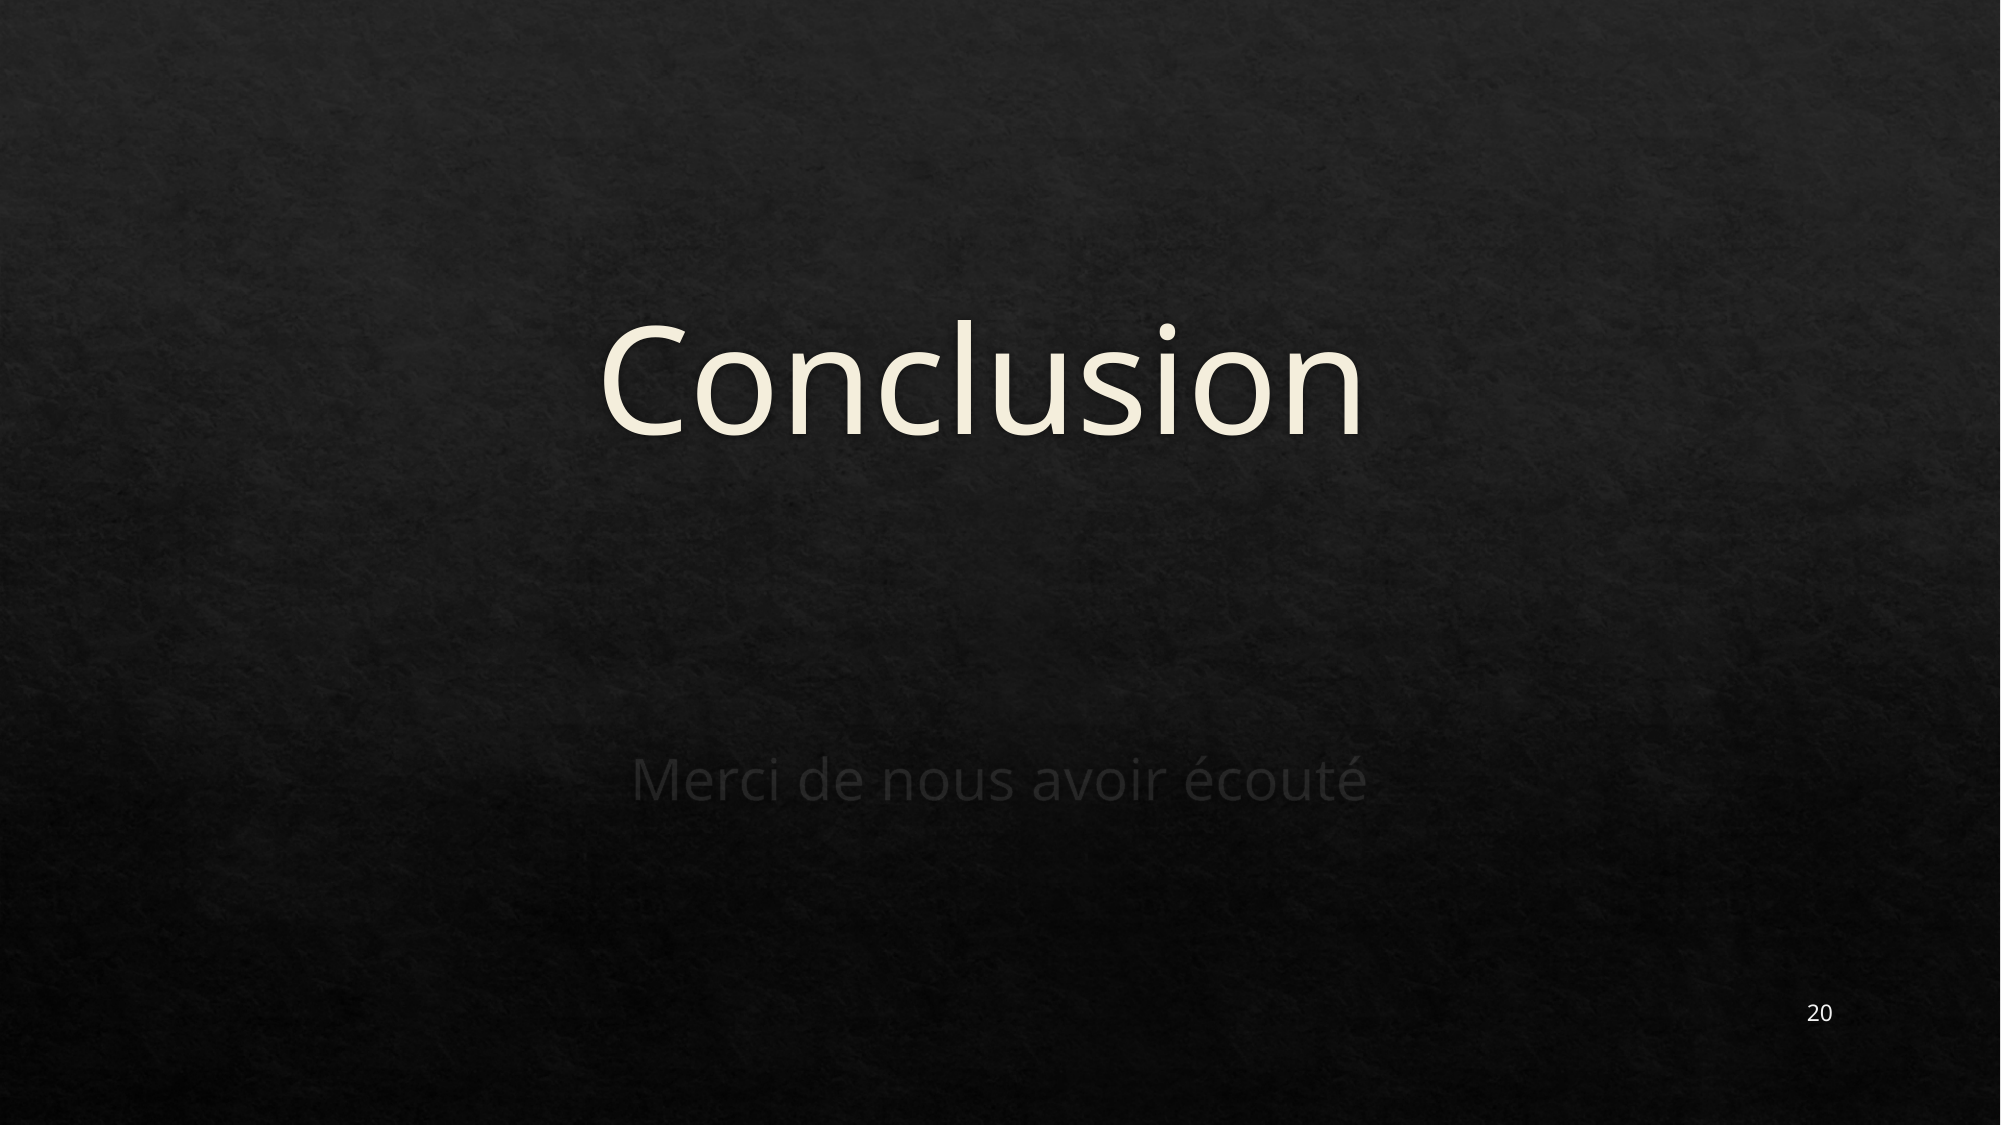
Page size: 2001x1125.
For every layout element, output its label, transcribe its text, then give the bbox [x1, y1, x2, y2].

subtitle Merci de nous avoir écouté [224, 727, 1774, 871]
slide_number 19 [1724, 984, 1849, 1045]
title Conclusion [192, 233, 1774, 475]
